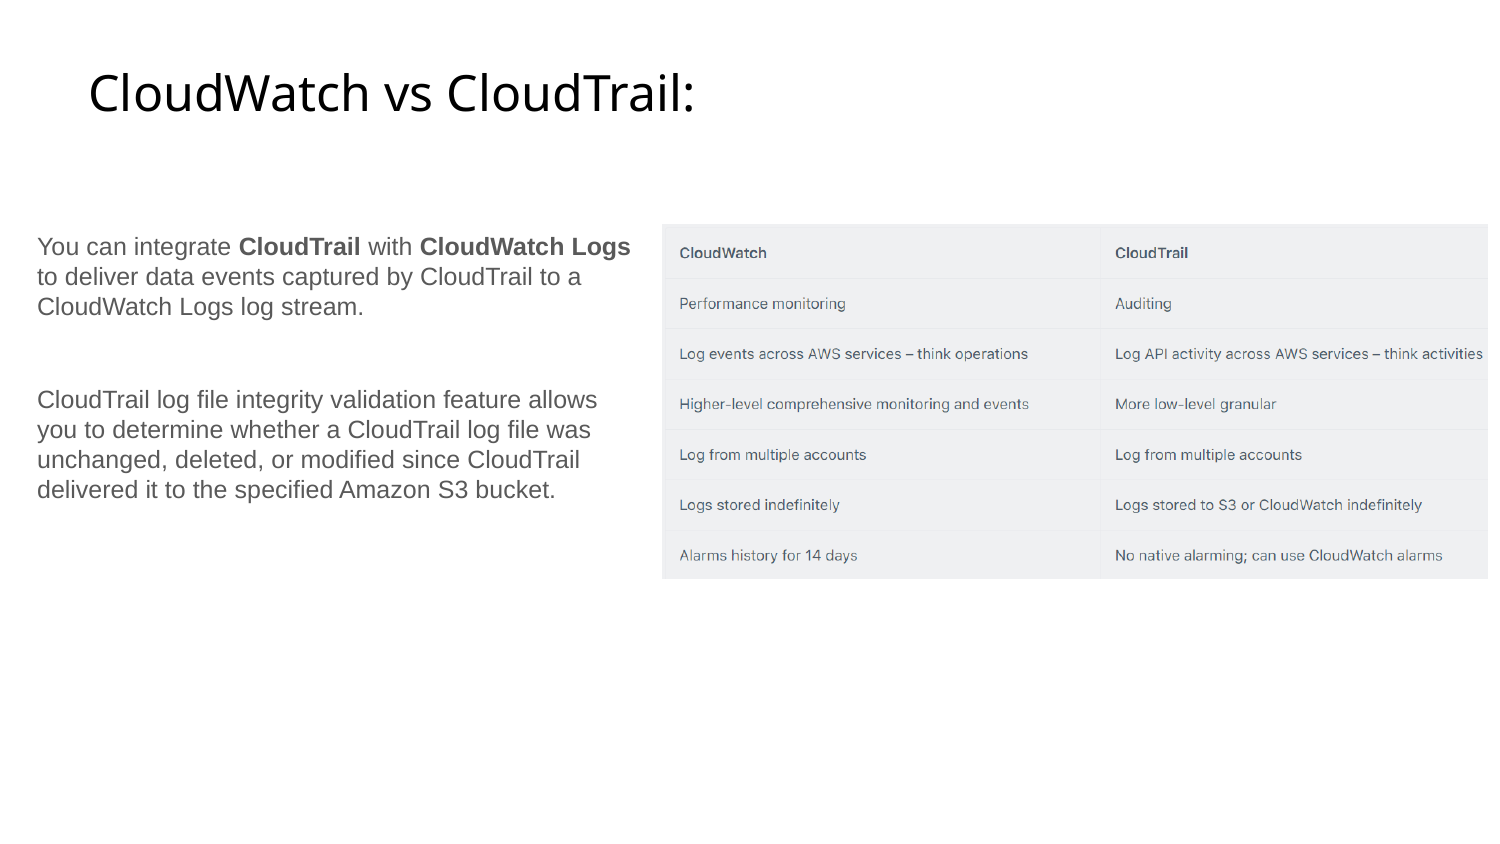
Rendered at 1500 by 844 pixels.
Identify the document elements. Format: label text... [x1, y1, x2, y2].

list You can integrate CloudTrail with CloudWatch Logs to deliver data events captured by CloudTrail to a CloudWatch Logs log stream. CloudTrail log file integrity validation feature allows you to determine whether a CloudTrail log file was unchanged, deleted, or modified since CloudTrail delivered it to the specified Amazon S3 bucket. [25, 224, 648, 760]
title CloudWatch vs CloudTrail: [77, 33, 1048, 157]
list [662, 224, 1488, 579]
